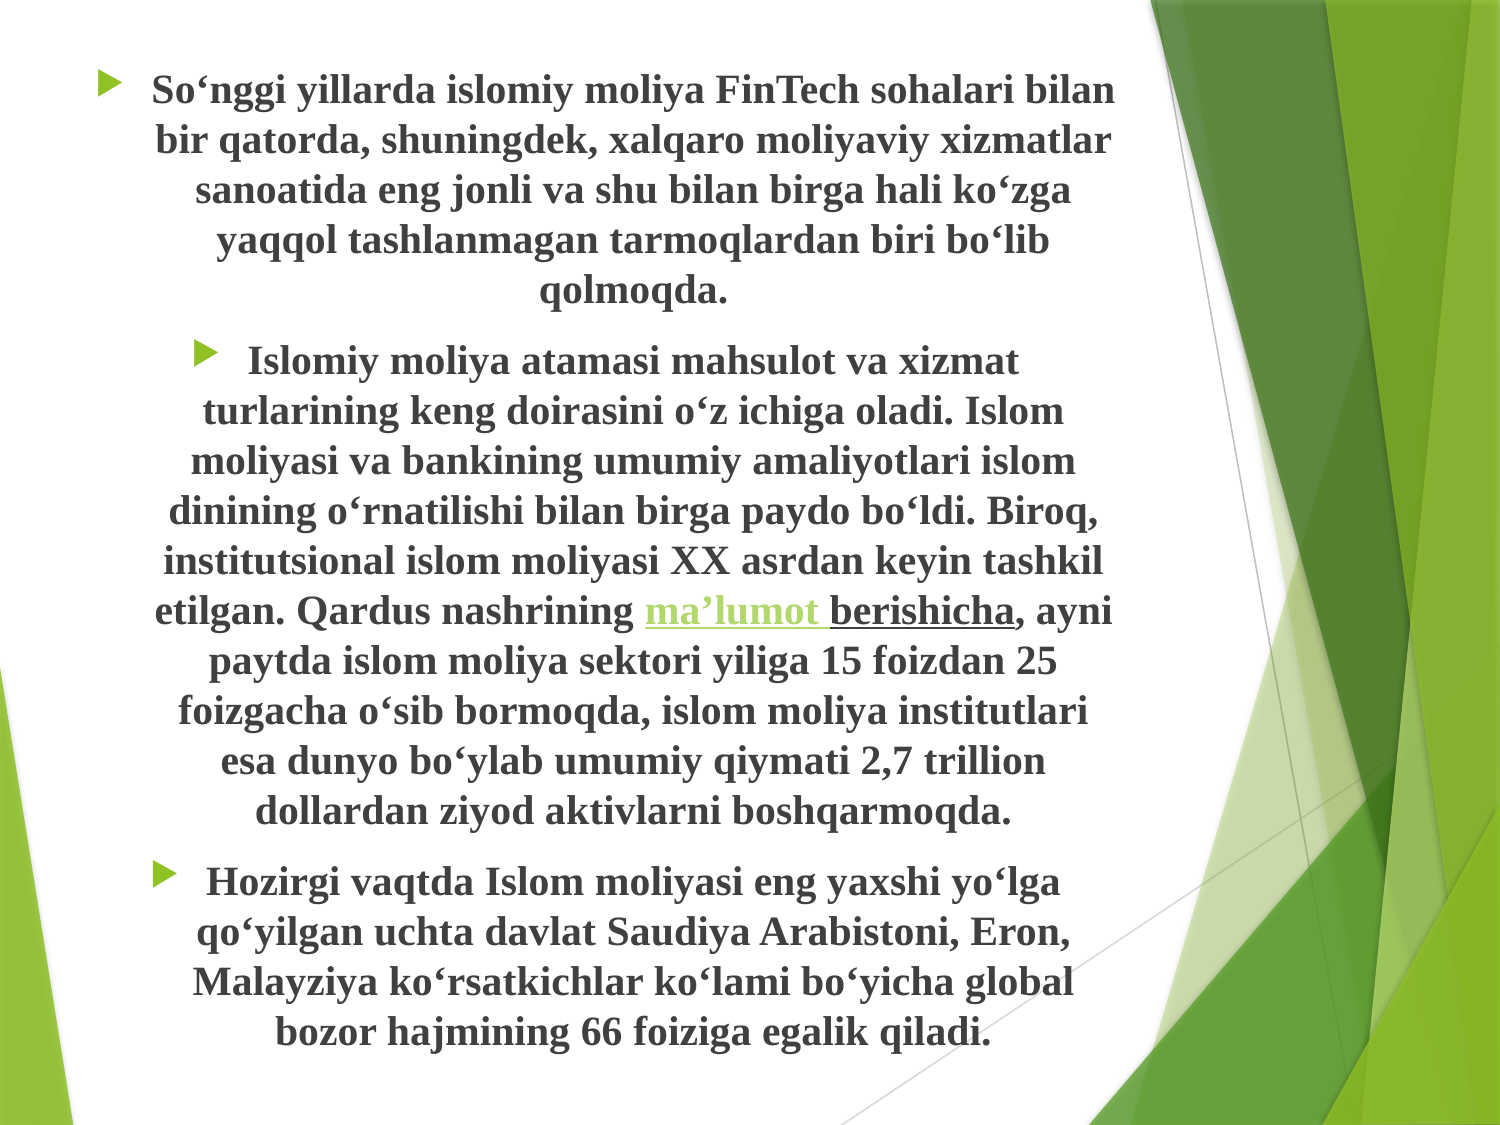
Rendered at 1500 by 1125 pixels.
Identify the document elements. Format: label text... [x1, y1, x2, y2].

list So‘nggi yillarda islomiy moliya FinTech sohalari bilan bir qatorda, shuningdek, xalqaro moliyaviy xizmatlar sanoatida eng jonli va shu bilan birga hali ko‘zga yaqqol tashlanmagan tarmoqlardan biri bo‘lib qolmoqda. Islomiy moliya atamasi mahsulot va xizmat turlarining keng doirasini o‘z ichiga oladi. Islom moliyasi va bankining umumiy amaliyotlari islom dinining o‘rnatilishi bilan birga paydo bo‘ldi. Biroq, institutsional islom moliyasi XX asrdan keyin tashkil etilgan. Qardus nashrining ma’lumot berishicha, ayni paytda islom moliya sektori yiliga 15 foizdan 25 foizgacha o‘sib bormoqda, islom moliya institutlari esa dunyo bo‘ylab umumiy qiymati 2,7 trillion dollardan ziyod aktivlarni boshqarmoqda. Hozirgi vaqtda Islom moliyasi eng yaxshi yo‘lga qo‘yilgan uchta davlat Saudiya Arabistoni, Eron, Malayziya ko‘rsatkichlar ko‘lami bo‘yicha global bozor hajmining 66 foiziga egalik qiladi. [76, 54, 1135, 1118]
text_box [289, 157, 805, 673]
